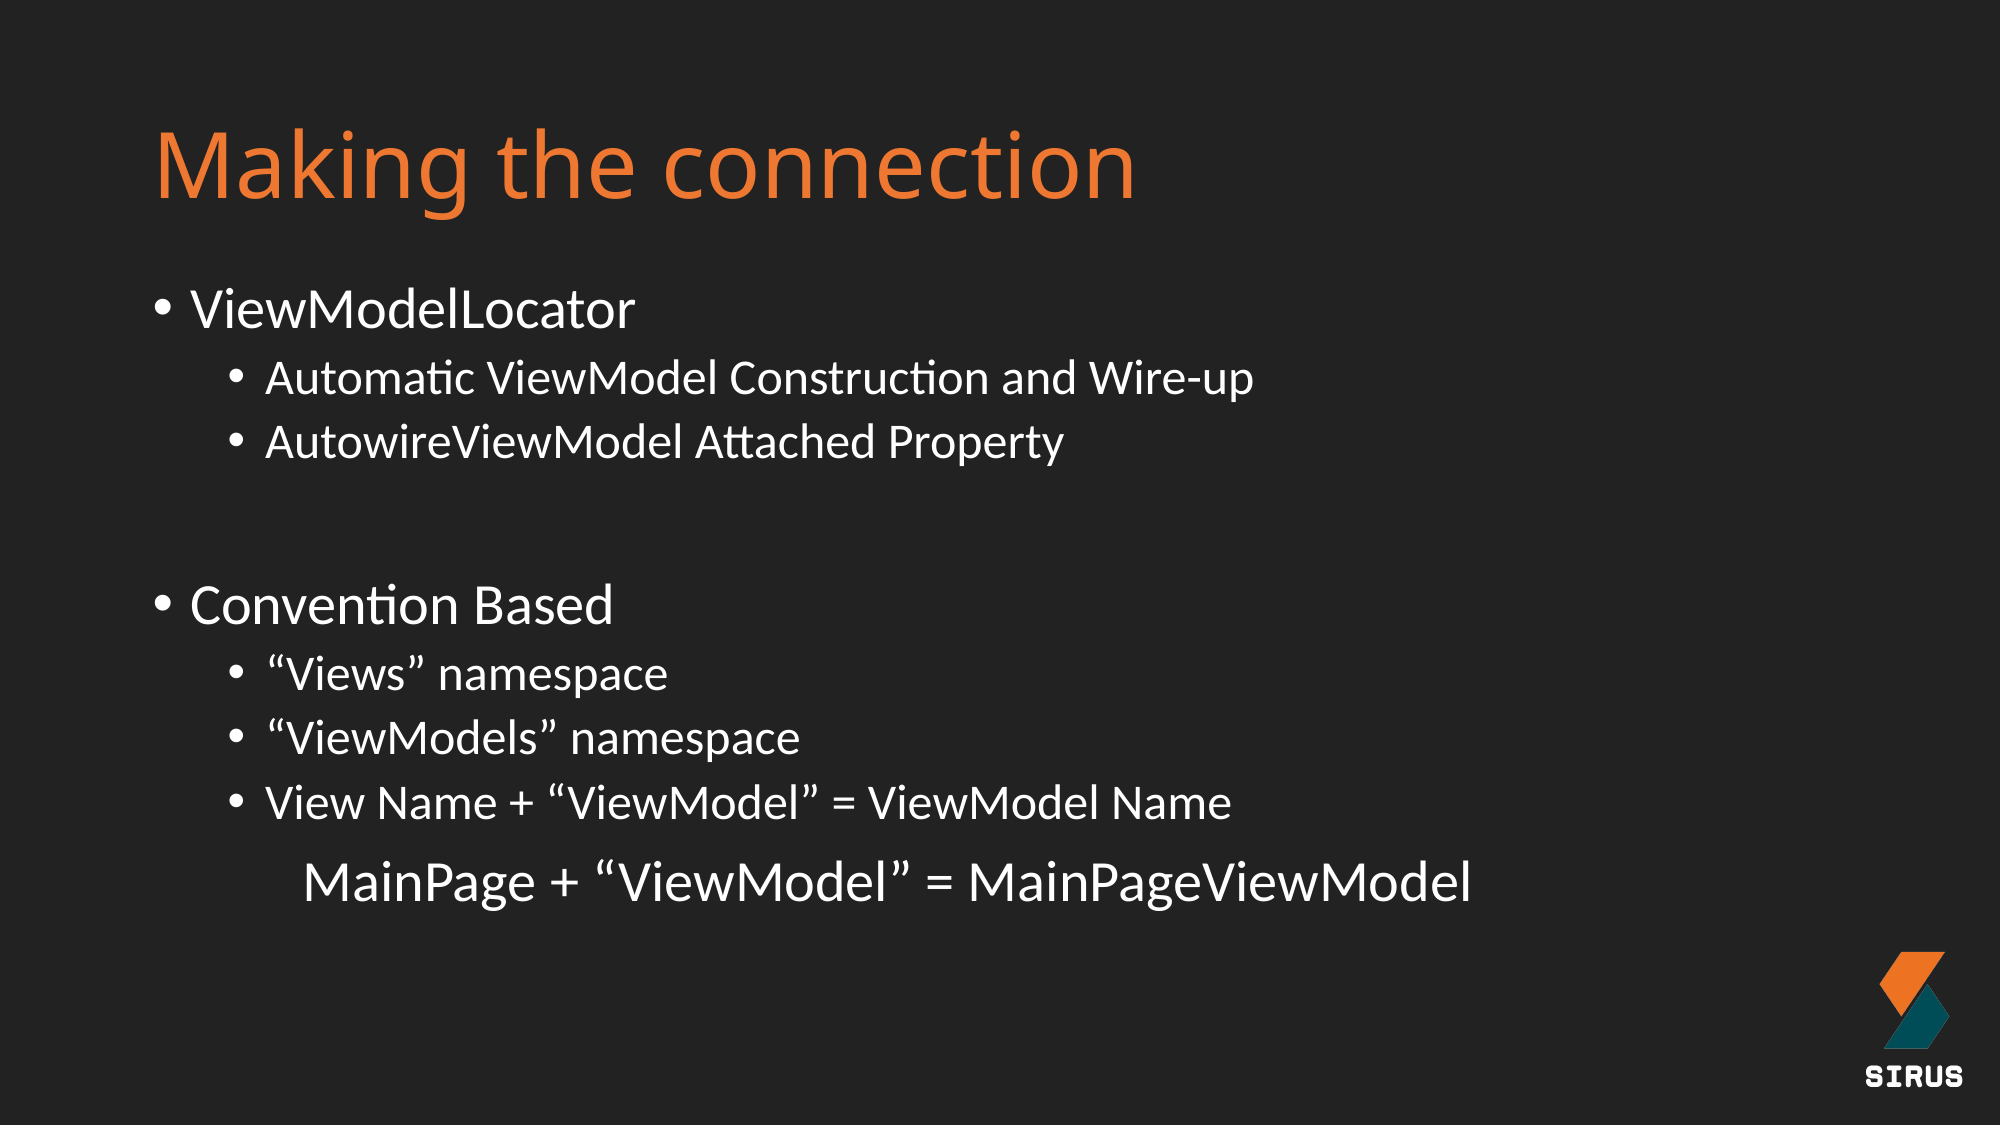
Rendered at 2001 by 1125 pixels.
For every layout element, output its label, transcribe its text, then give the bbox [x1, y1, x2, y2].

list ViewModelLocator Automatic ViewModel Construction and Wire-up AutowireViewModel Attached Property Convention Based “Views” namespace “ViewModels” namespace View Name + “ViewModel” = ViewModel Name MainPage + “ViewModel” = MainPageViewModel [137, 270, 1839, 1108]
title Making the connection [137, 59, 1863, 278]
picture [1828, 914, 2000, 1125]
